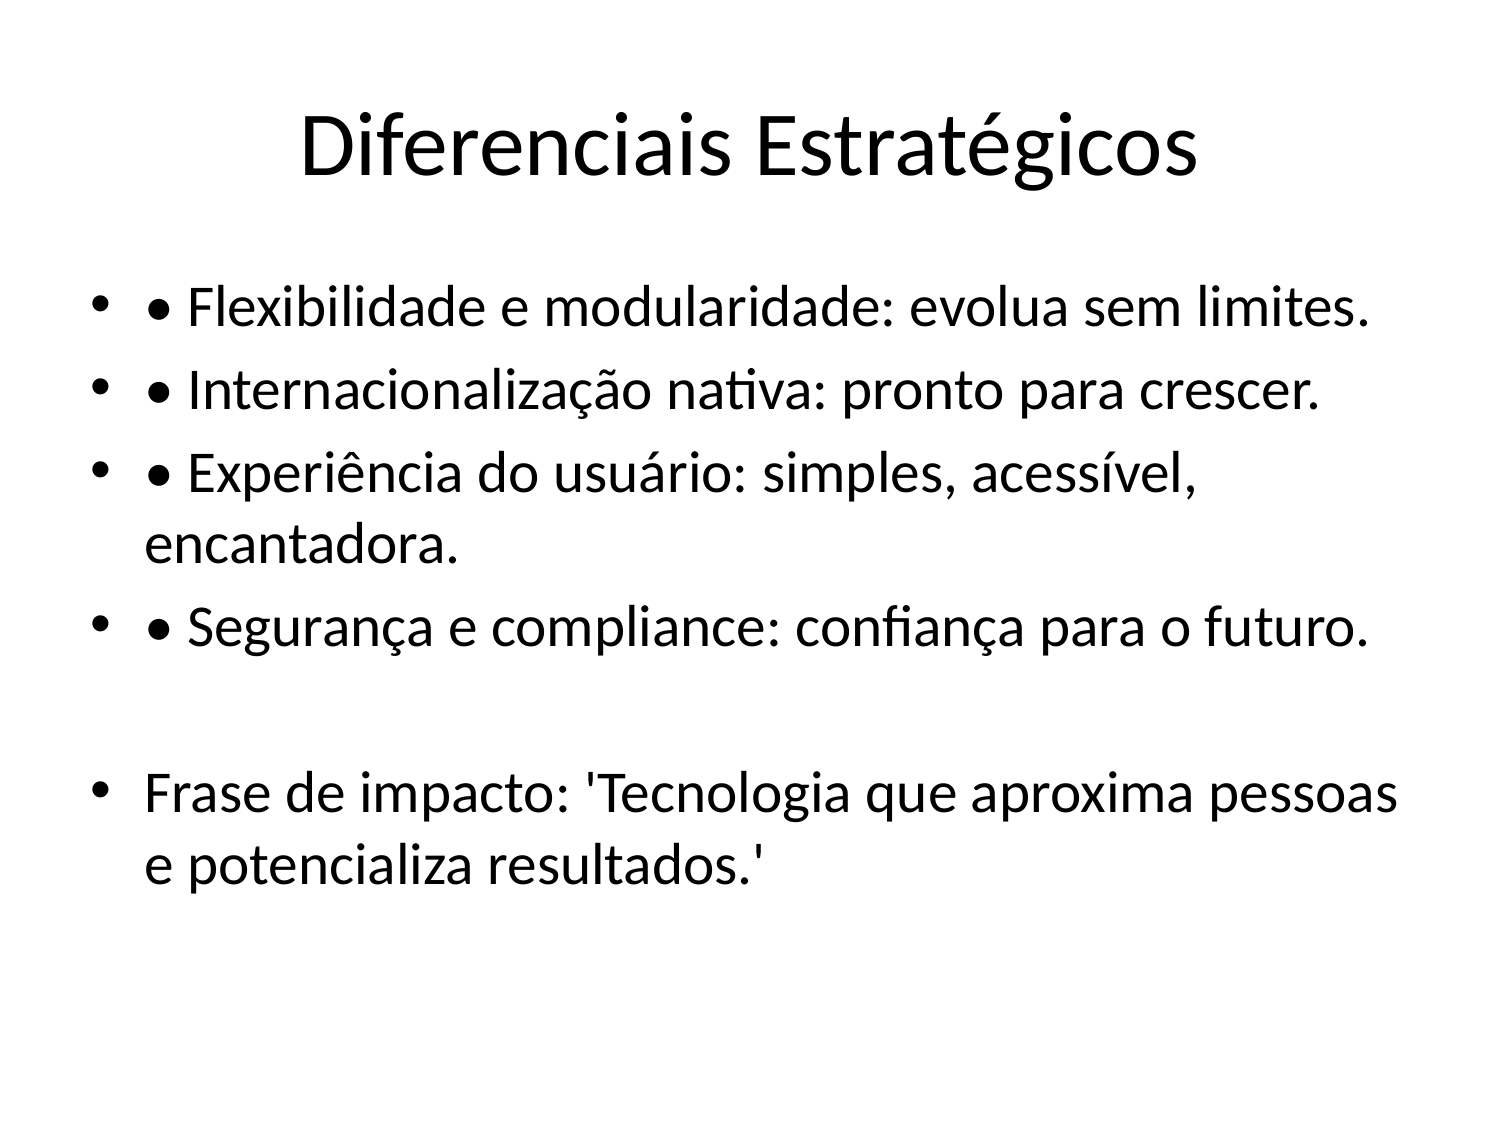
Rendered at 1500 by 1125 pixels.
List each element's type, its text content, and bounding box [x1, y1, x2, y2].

title Diferenciais Estratégicos [75, 45, 1425, 233]
list • Flexibilidade e modularidade: evolua sem limites. • Internacionalização nativa: pronto para crescer. • Experiência do usuário: simples, acessível, encantadora. • Segurança e compliance: confiança para o futuro. Frase de impacto: 'Tecnologia que aproxima pessoas e potencializa resultados.' [75, 259, 1425, 1002]
